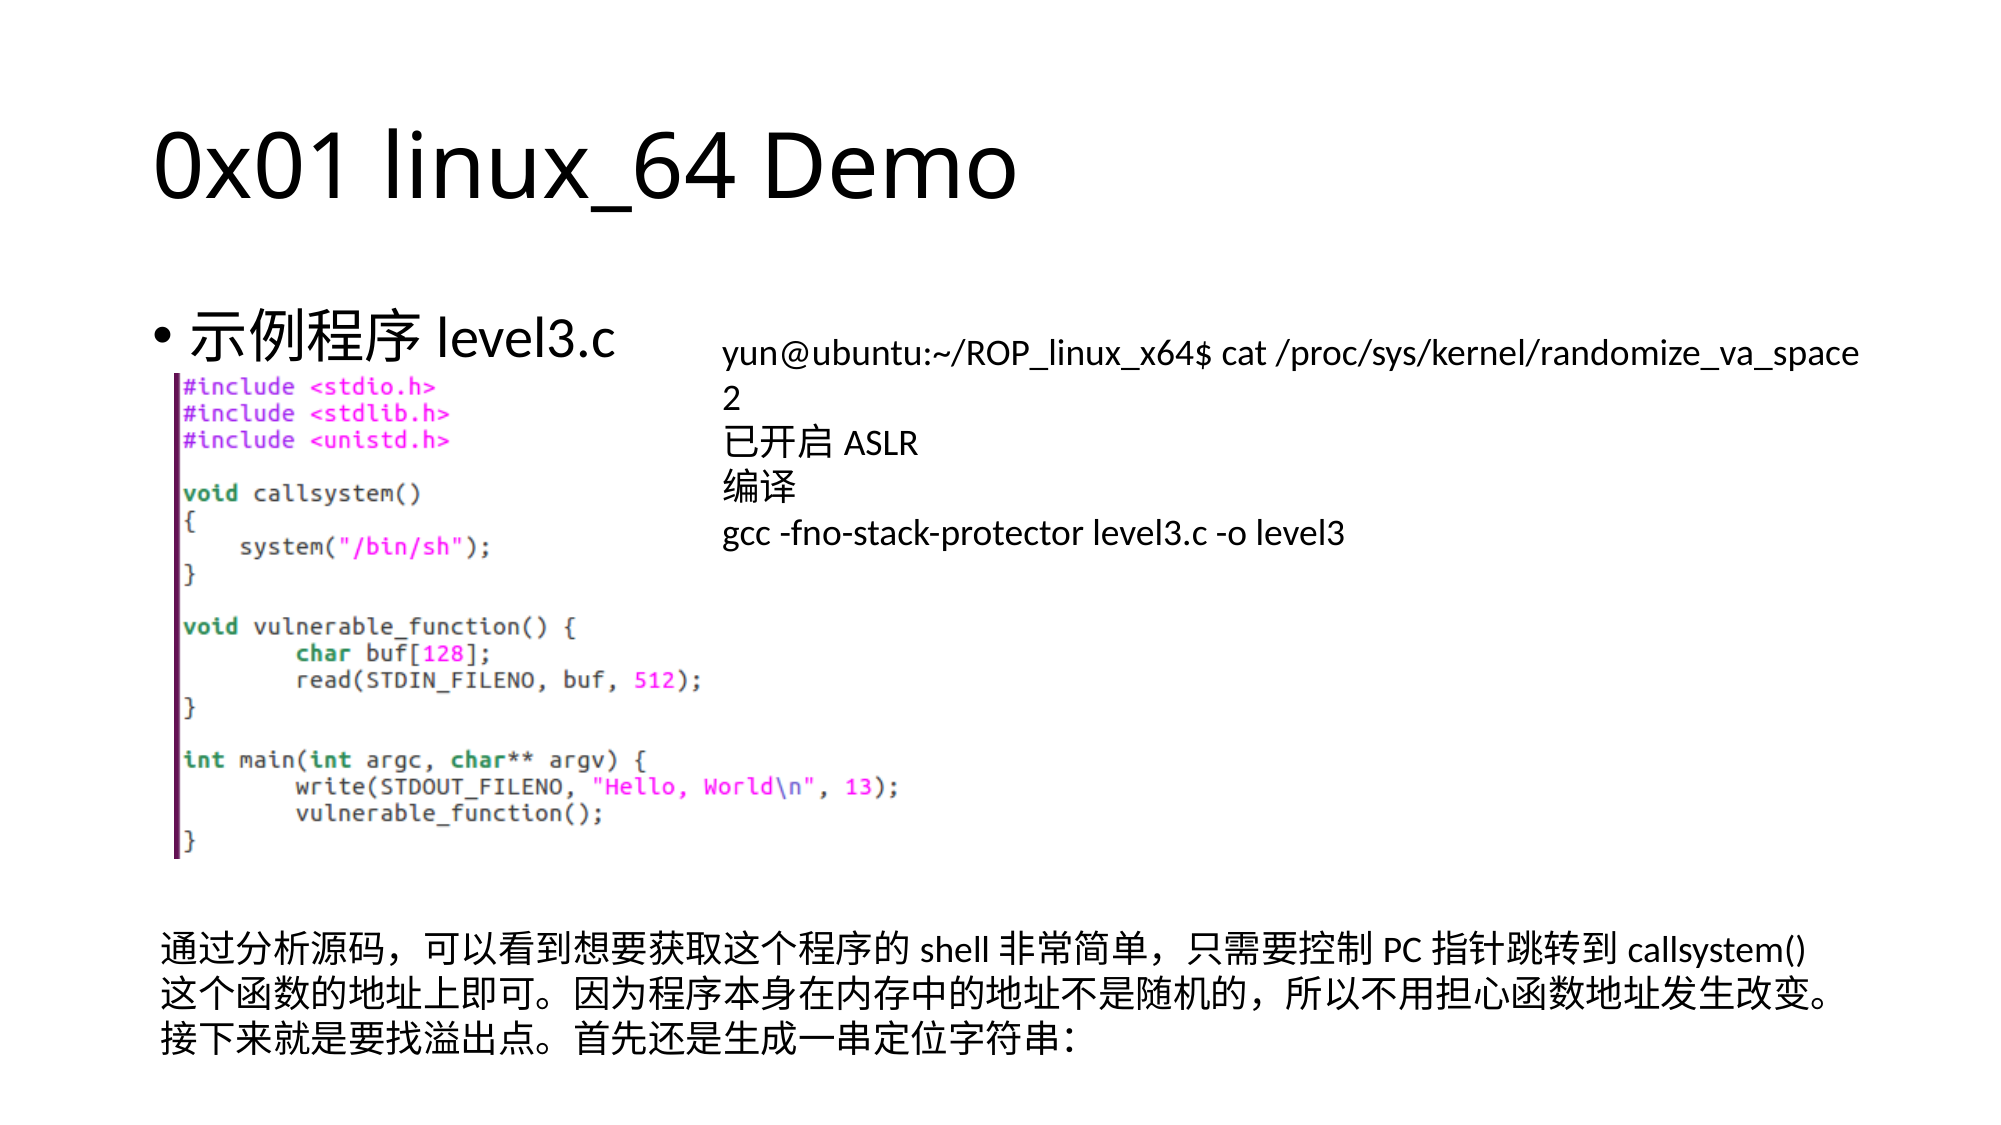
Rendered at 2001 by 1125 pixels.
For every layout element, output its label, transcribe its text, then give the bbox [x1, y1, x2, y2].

title 0x01 linux_64 Demo [137, 59, 1863, 278]
picture [174, 373, 978, 859]
text_box yun@ubuntu:~/ROP_linux_x64$ cat /proc/sys/kernel/randomize_va_space 2 已开启ASLR 编译 gcc -fno-stack-protector level3.c -o level3 [707, 320, 2000, 606]
list 示例程序level3.c [137, 299, 1863, 1014]
text_box 通过分析源码，可以看到想要获取这个程序的shell非常简单，只需要控制PC指针跳转到callsystem() 这个函数的地址上即可。因为程序本身在内存中的地址不是随机的，所以不用担心函数地址发生改变。 接下来就是要找溢出点。首先还是生成一串定位字符串： [145, 917, 1864, 1068]
